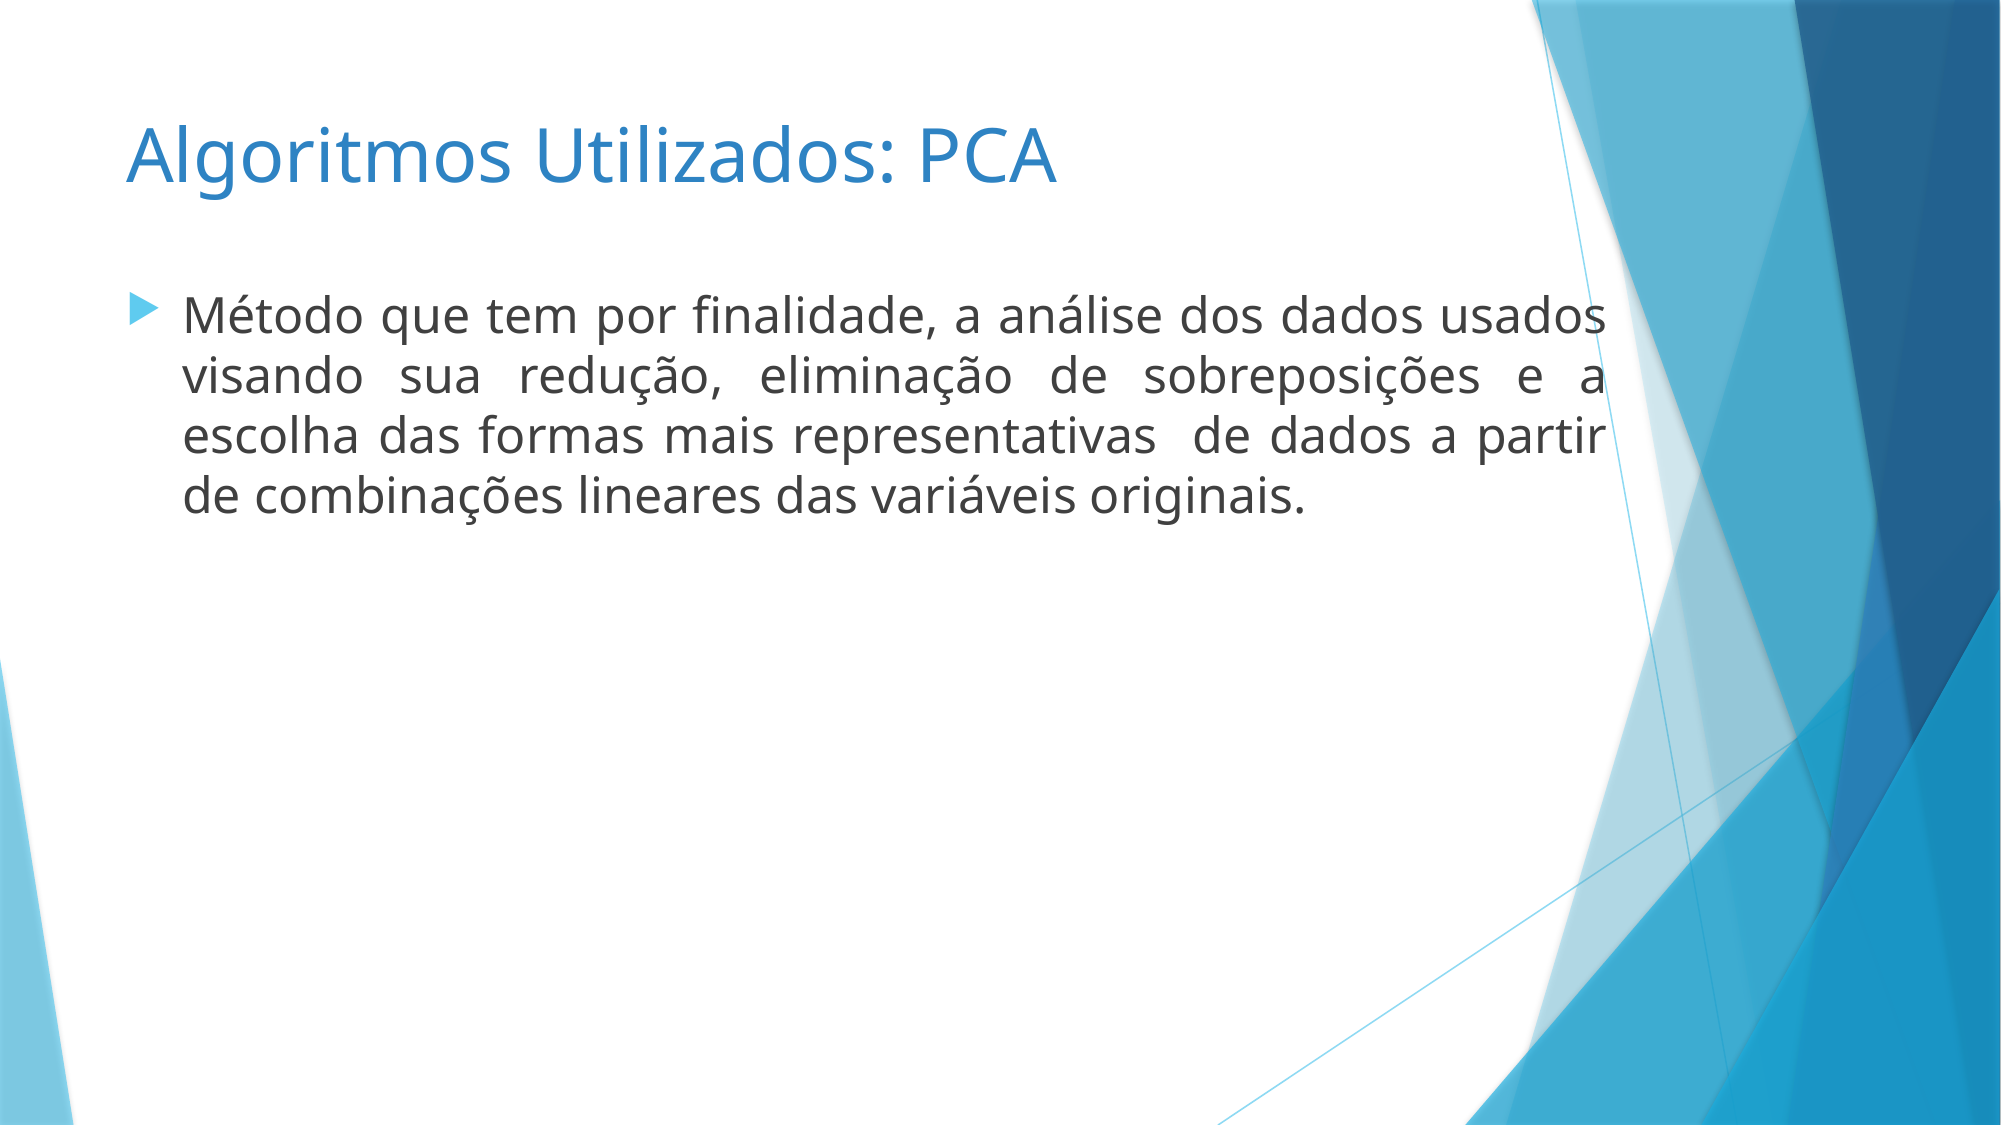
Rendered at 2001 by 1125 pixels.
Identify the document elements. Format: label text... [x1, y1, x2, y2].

title Algoritmos Utilizados: PCA [111, 99, 1522, 276]
list Método que tem por finalidade, a análise dos dados usados visando sua redução, eliminação de sobreposições e a escolha das formas mais representativas de dados a partir de combinações lineares das variáveis originais. [111, 276, 1624, 913]
